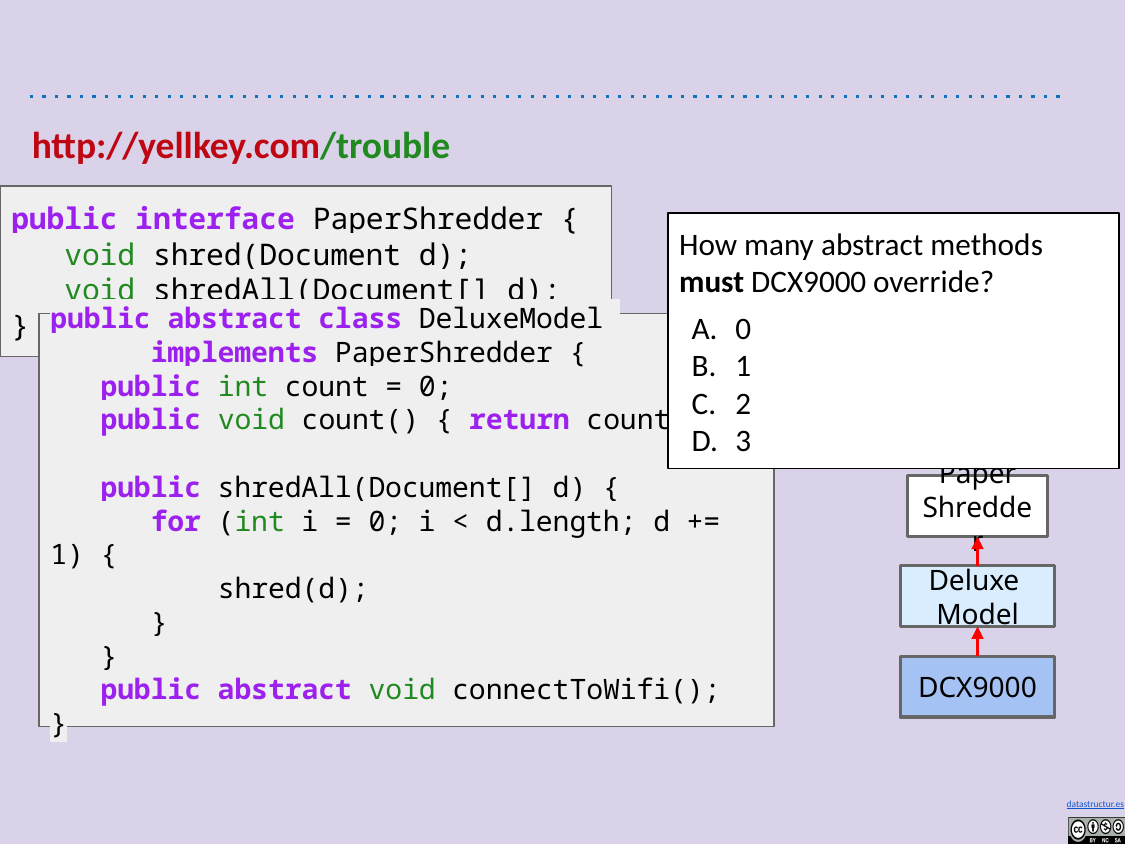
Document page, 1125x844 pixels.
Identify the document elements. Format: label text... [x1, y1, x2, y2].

text_box public interface PaperShredder { void shred(Document d); void shredAll(Document[] d); } [0, 185, 612, 357]
text_box Deluxe Model [900, 565, 1055, 627]
text_box Paper Shredder [907, 475, 1048, 537]
title http://yellkey.com/trouble [20, 116, 1033, 178]
picture [1068, 817, 1125, 844]
text_box DCX9000 [900, 656, 1055, 718]
text_box How many abstract methods must DCX9000 override? 0 1 2 3 [667, 212, 1120, 469]
text_box public abstract class DeluxeModel implements PaperShredder { public int count = 0; public void count() { return count; } public shredAll(Document[] d) { for (int i = 0; i < d.length; d += 1) { shred(d); } } public abstract void connectToWifi(); } [39, 313, 774, 727]
